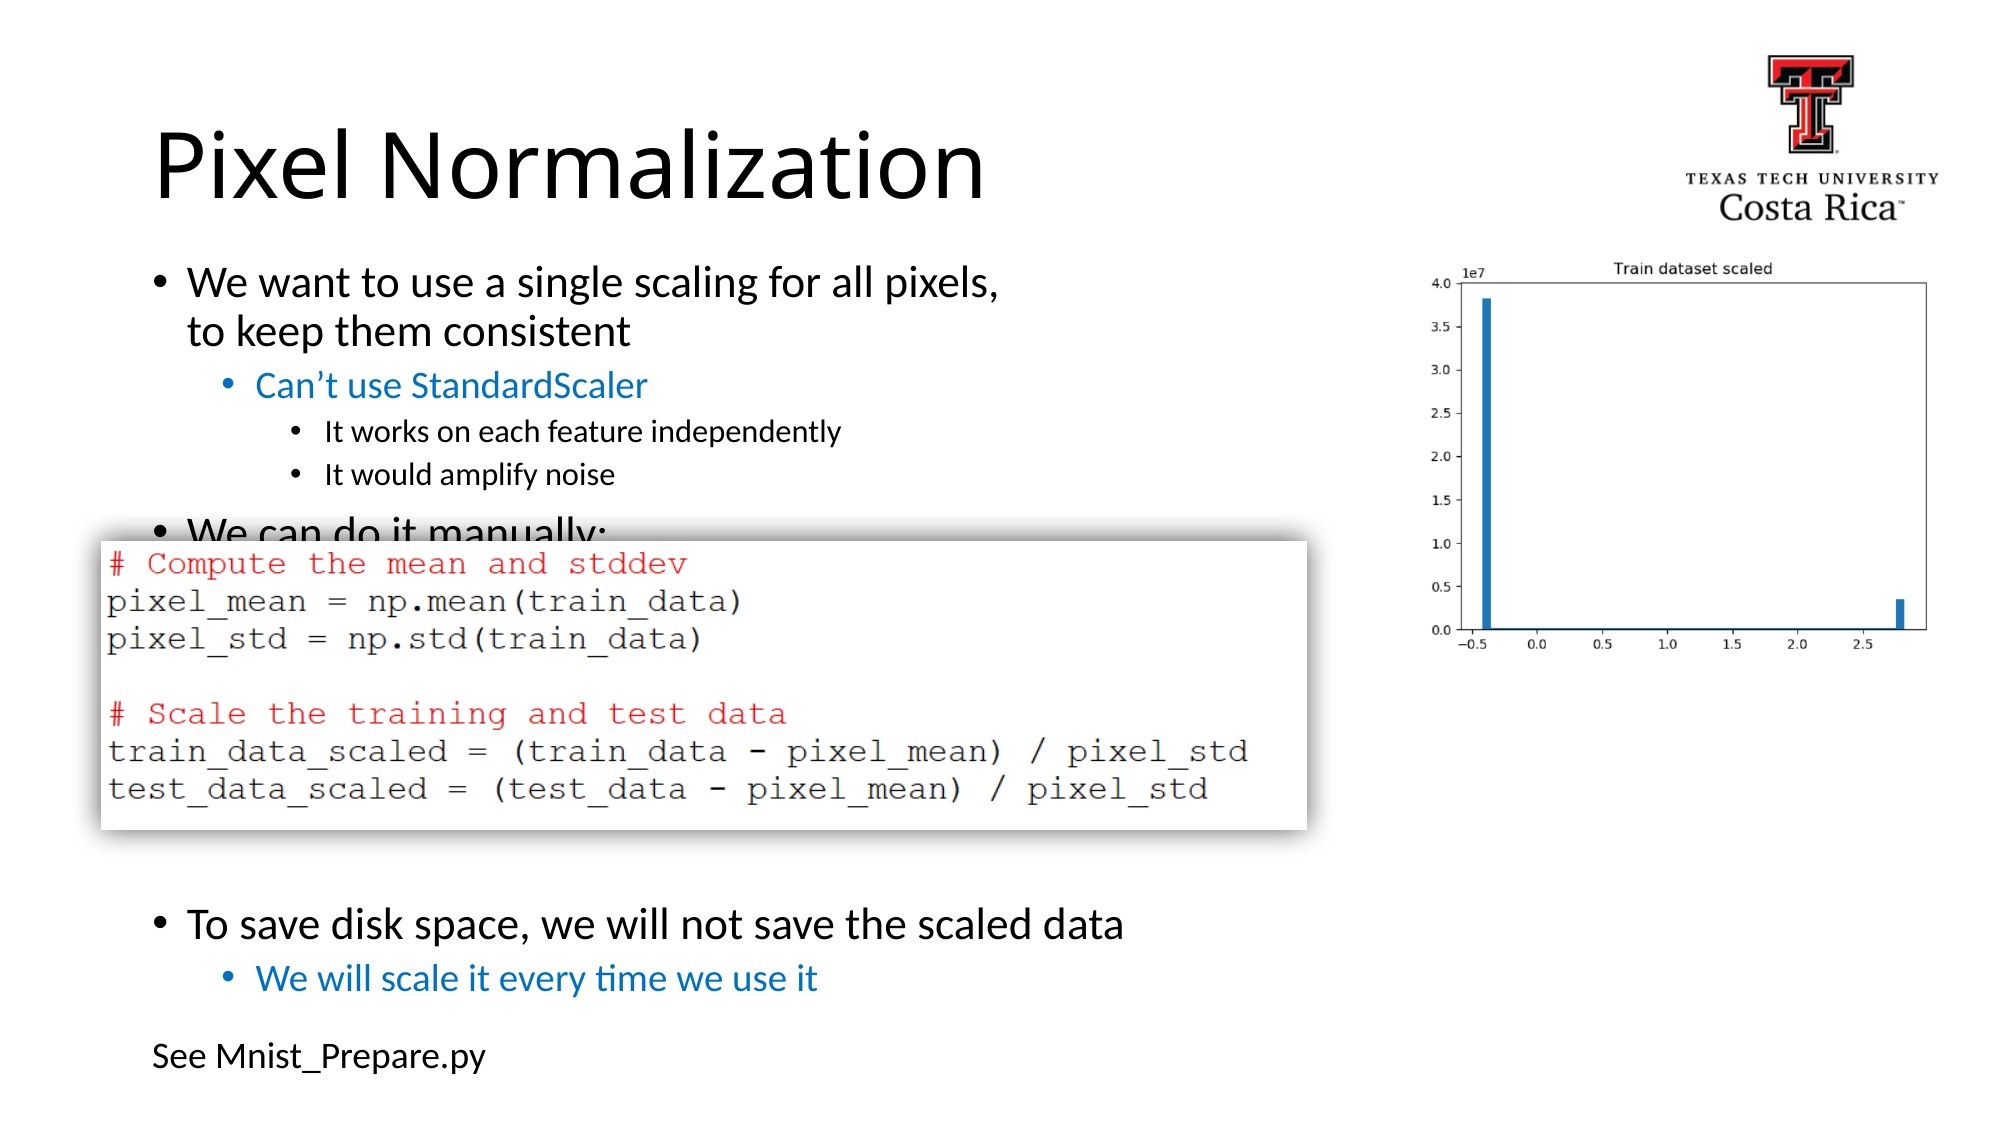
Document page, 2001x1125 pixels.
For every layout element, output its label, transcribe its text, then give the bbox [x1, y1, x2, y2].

title Pixel Normalization [137, 59, 1863, 250]
text_box See Mnist_Prepare.py [137, 1023, 600, 1084]
picture [1419, 30, 1964, 664]
list We want to use a single scaling for all pixels, to keep them consistent Can’t use StandardScaler It works on each feature independently It would amplify noise We can do it manually: To save disk space, we will not save the scaled data We will scale it every time we use it [137, 250, 1439, 1014]
picture [101, 541, 1307, 830]
